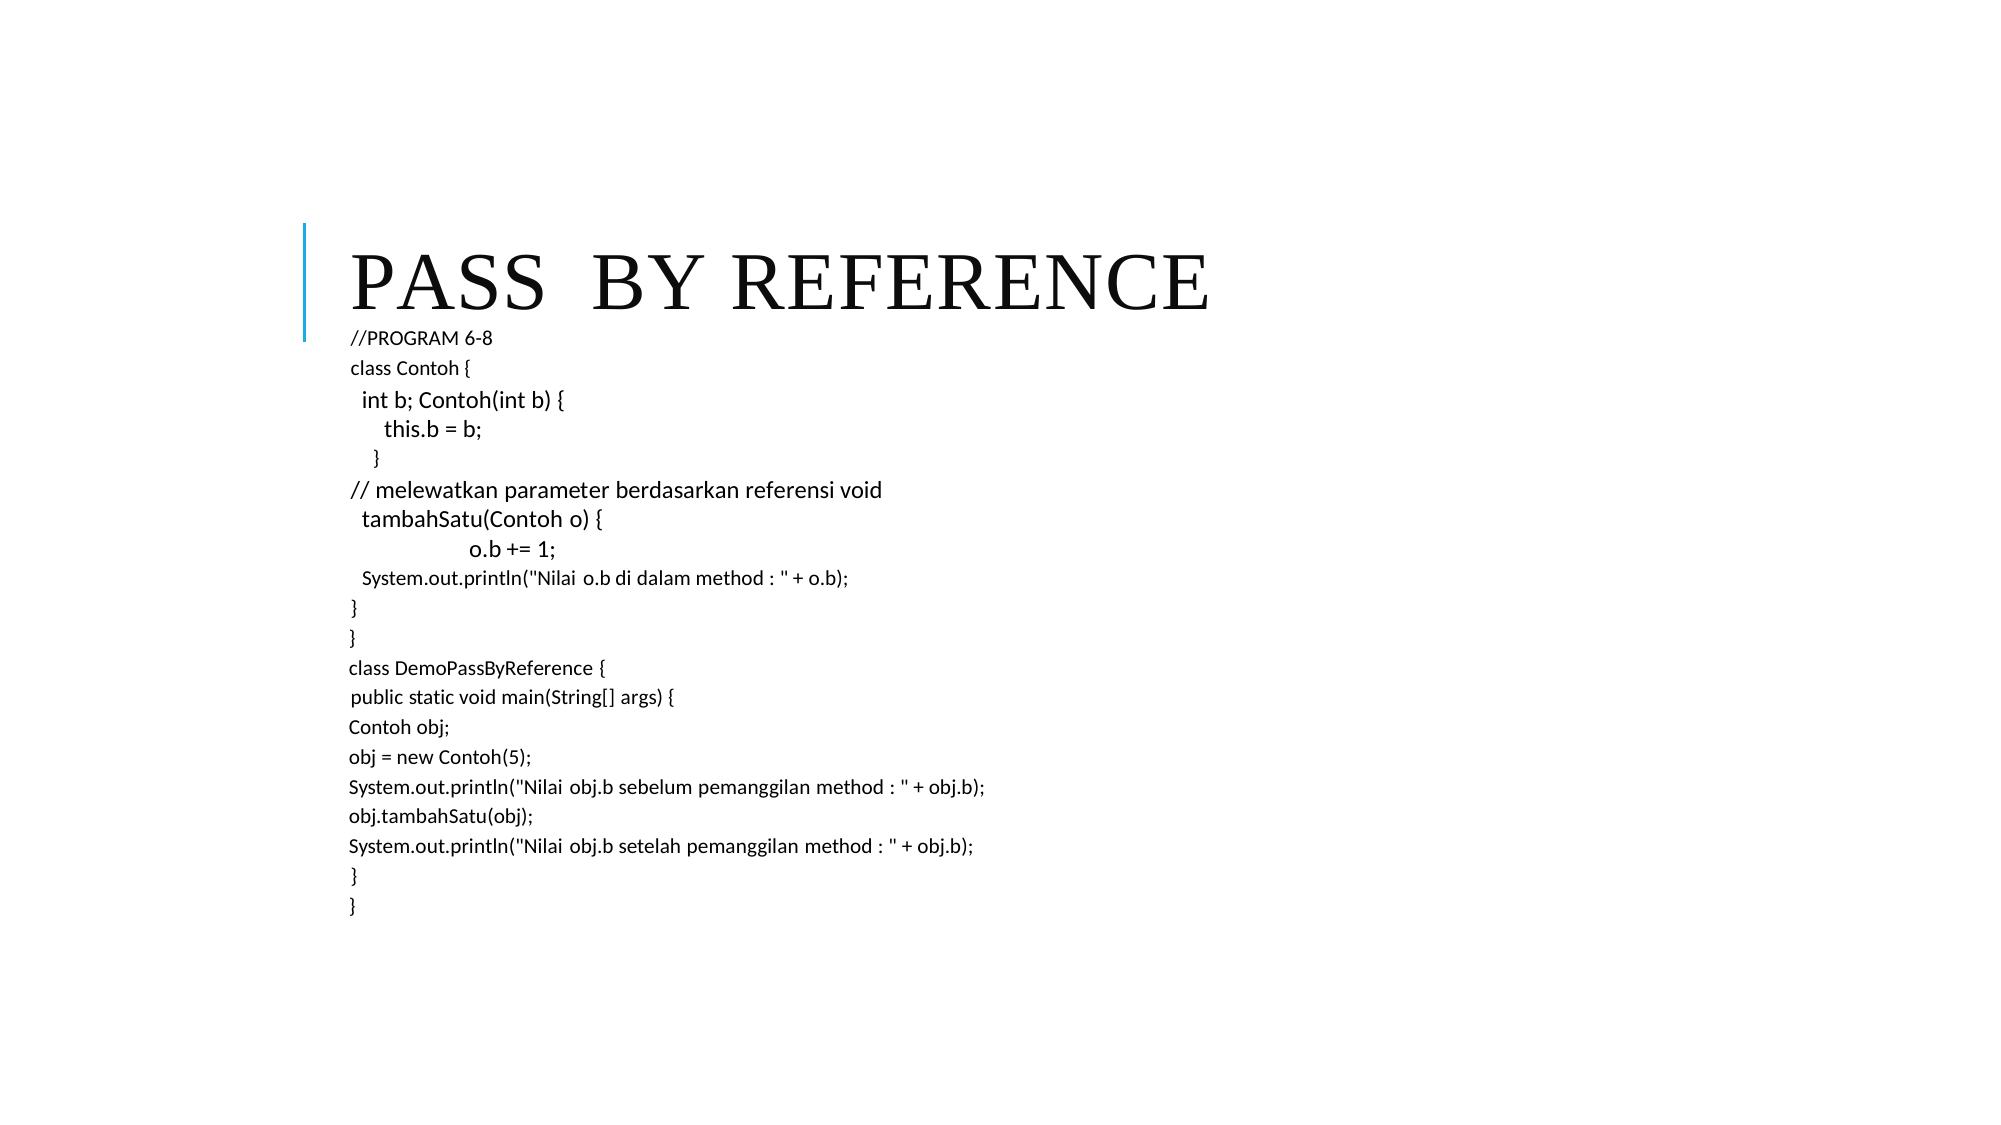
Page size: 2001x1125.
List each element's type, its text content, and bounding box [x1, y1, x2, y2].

text_box PASS BY REFERENCE //PROGRAM 6-8 class Contoh { int b; Contoh(int b) { this.b = b; } // melewatkan parameter berdasarkan referensi void tambahSatu(Contoh o) { o.b += 1; System.out.println("Nilai o.b di dalam method : " + o.b); } } class DemoPassByReference { public static void main(String[] args) { Contoh obj; obj = new Contoh(5); System.out.println("Nilai obj.b sebelum pemanggilan method : " + obj.b); obj.tambahSatu(obj); System.out.println("Nilai obj.b setelah pemanggilan method : " + obj.b); } } [348, 242, 1295, 951]
